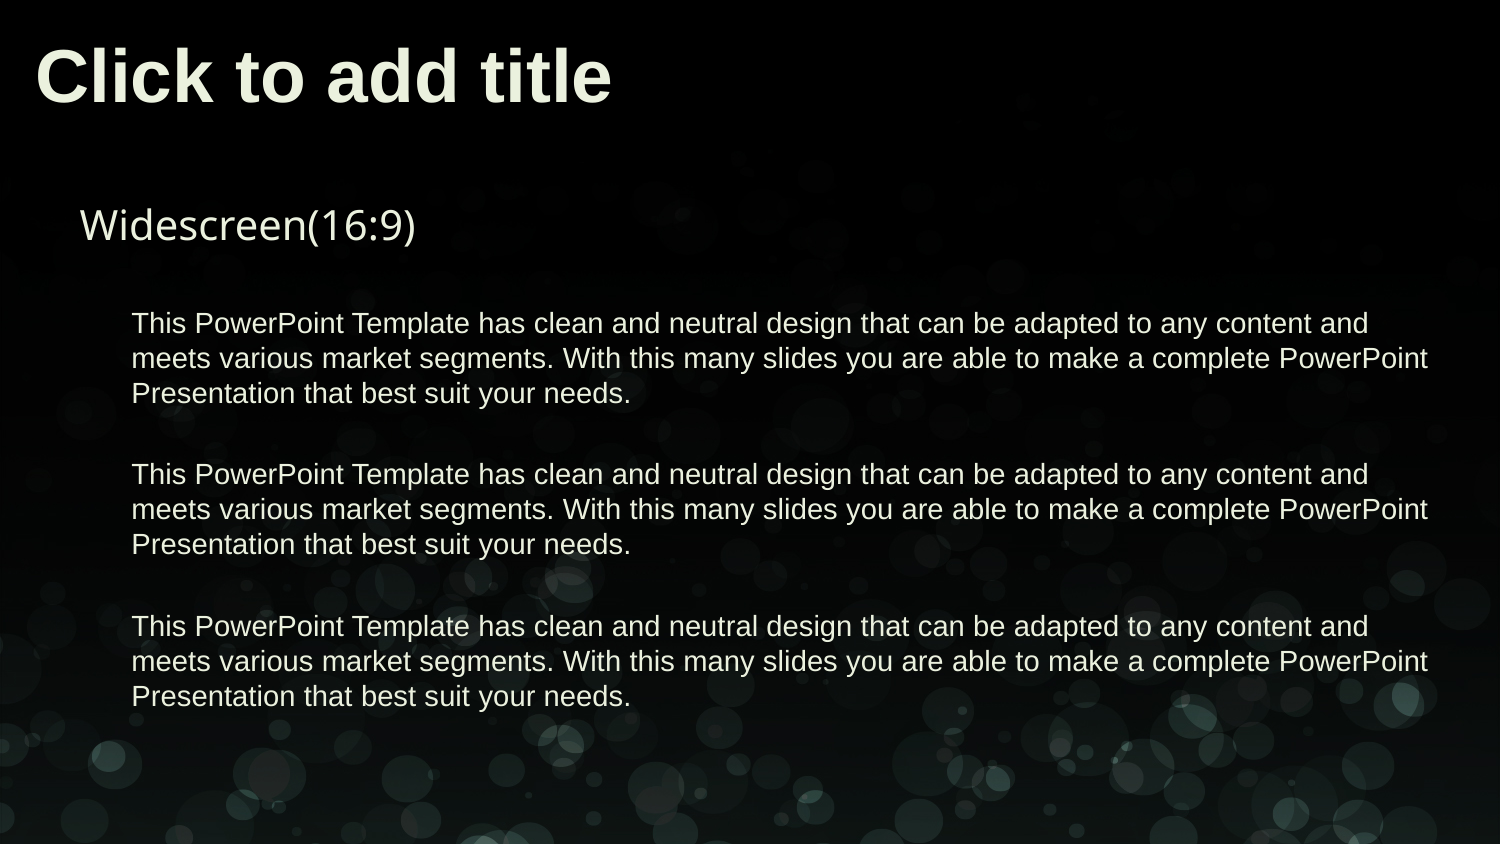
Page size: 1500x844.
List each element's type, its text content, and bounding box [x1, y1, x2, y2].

list This PowerPoint Template has clean and neutral design that can be adapted to any content and meets various market segments. With this many slides you are able to make a complete PowerPoint Presentation that best suit your needs. This PowerPoint Template has clean and neutral design that can be adapted to any content and meets various market segments. With this many slides you are able to make a complete PowerPoint Presentation that best suit your needs. This PowerPoint Template has clean and neutral design that can be adapted to any content and meets various market segments. With this many slides you are able to make a complete PowerPoint Presentation that best suit your needs. [66, 296, 1461, 788]
title Click to add title [0, 0, 1500, 146]
list Widescreen(16:9) [64, 185, 1459, 262]
picture [0, 146, 1500, 844]
